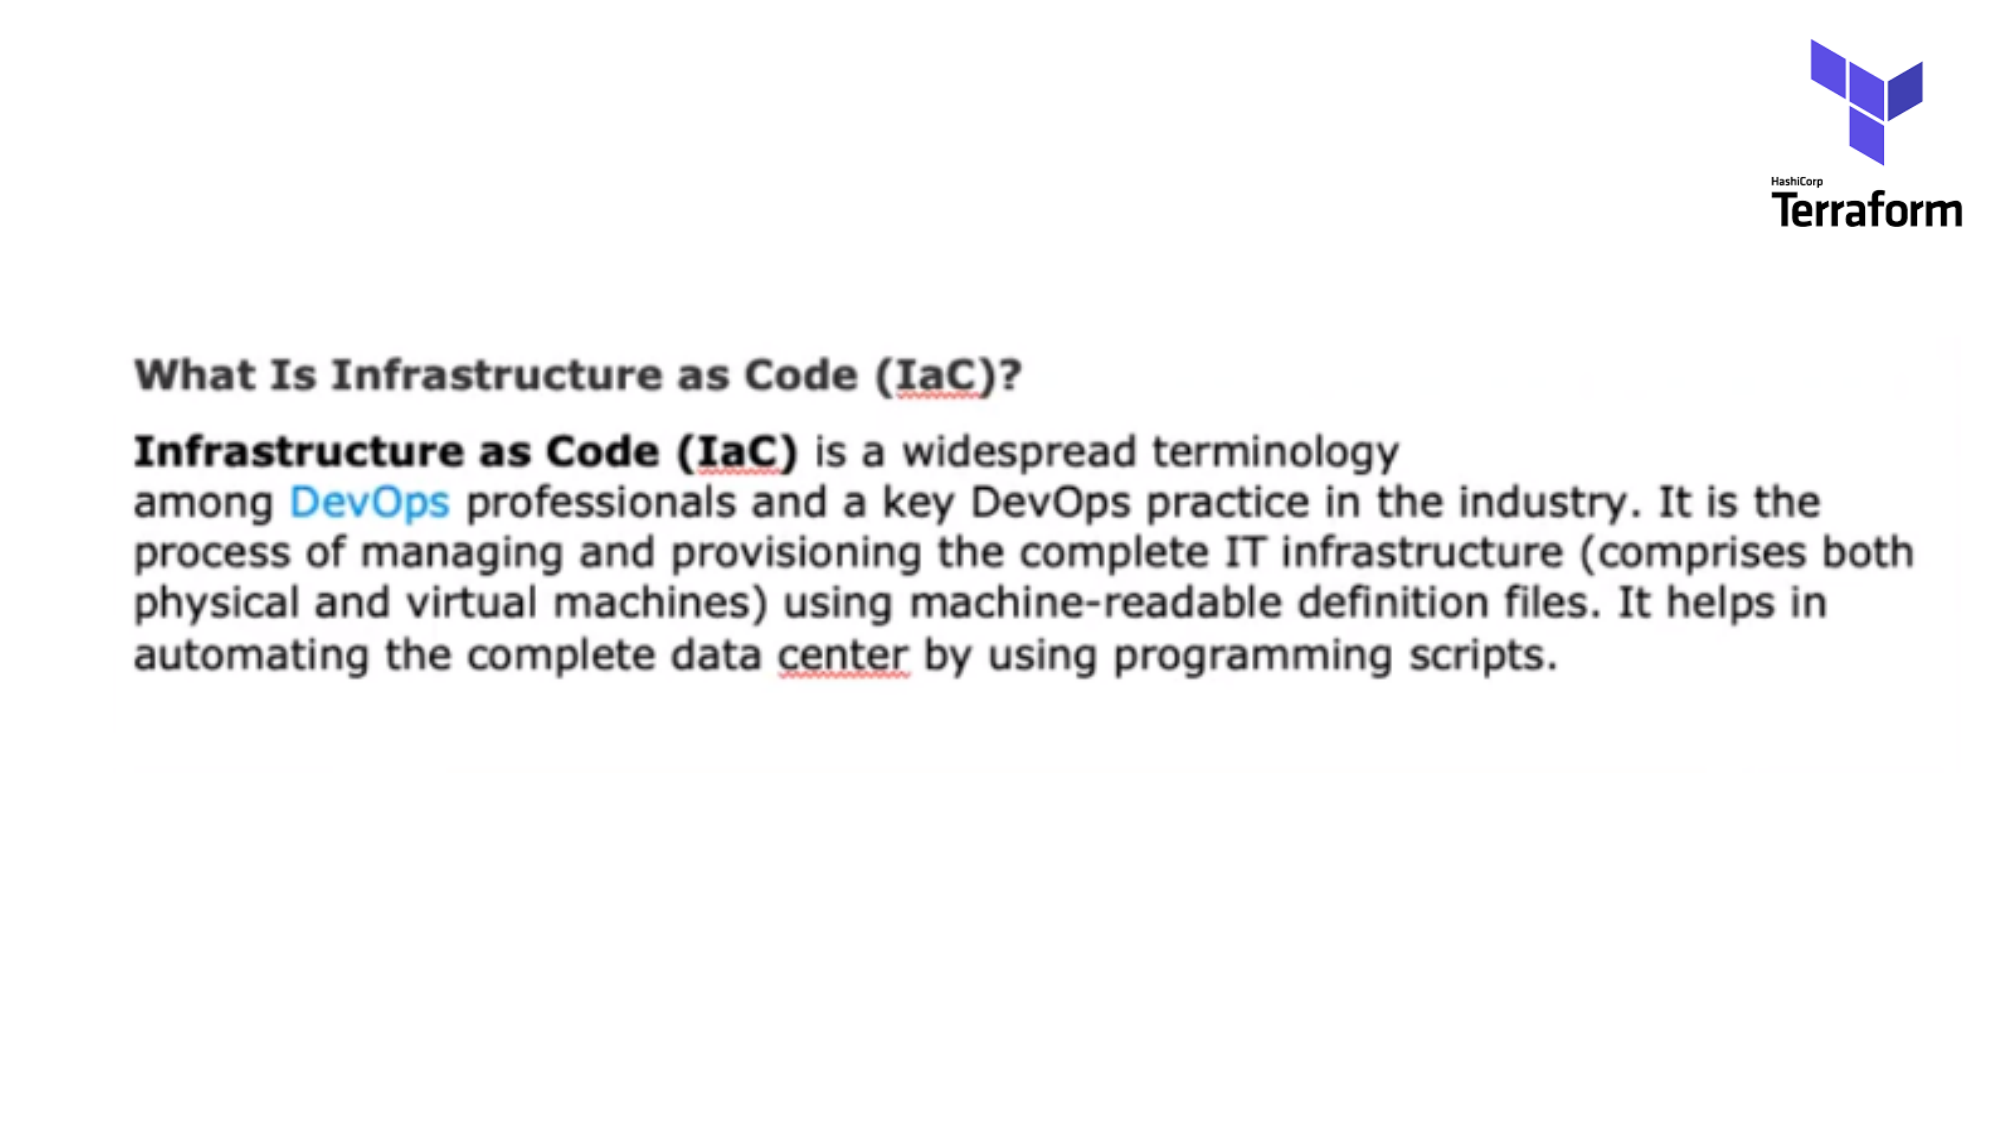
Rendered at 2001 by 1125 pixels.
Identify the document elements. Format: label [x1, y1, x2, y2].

picture [1734, 0, 2000, 265]
picture [113, 329, 1961, 773]
